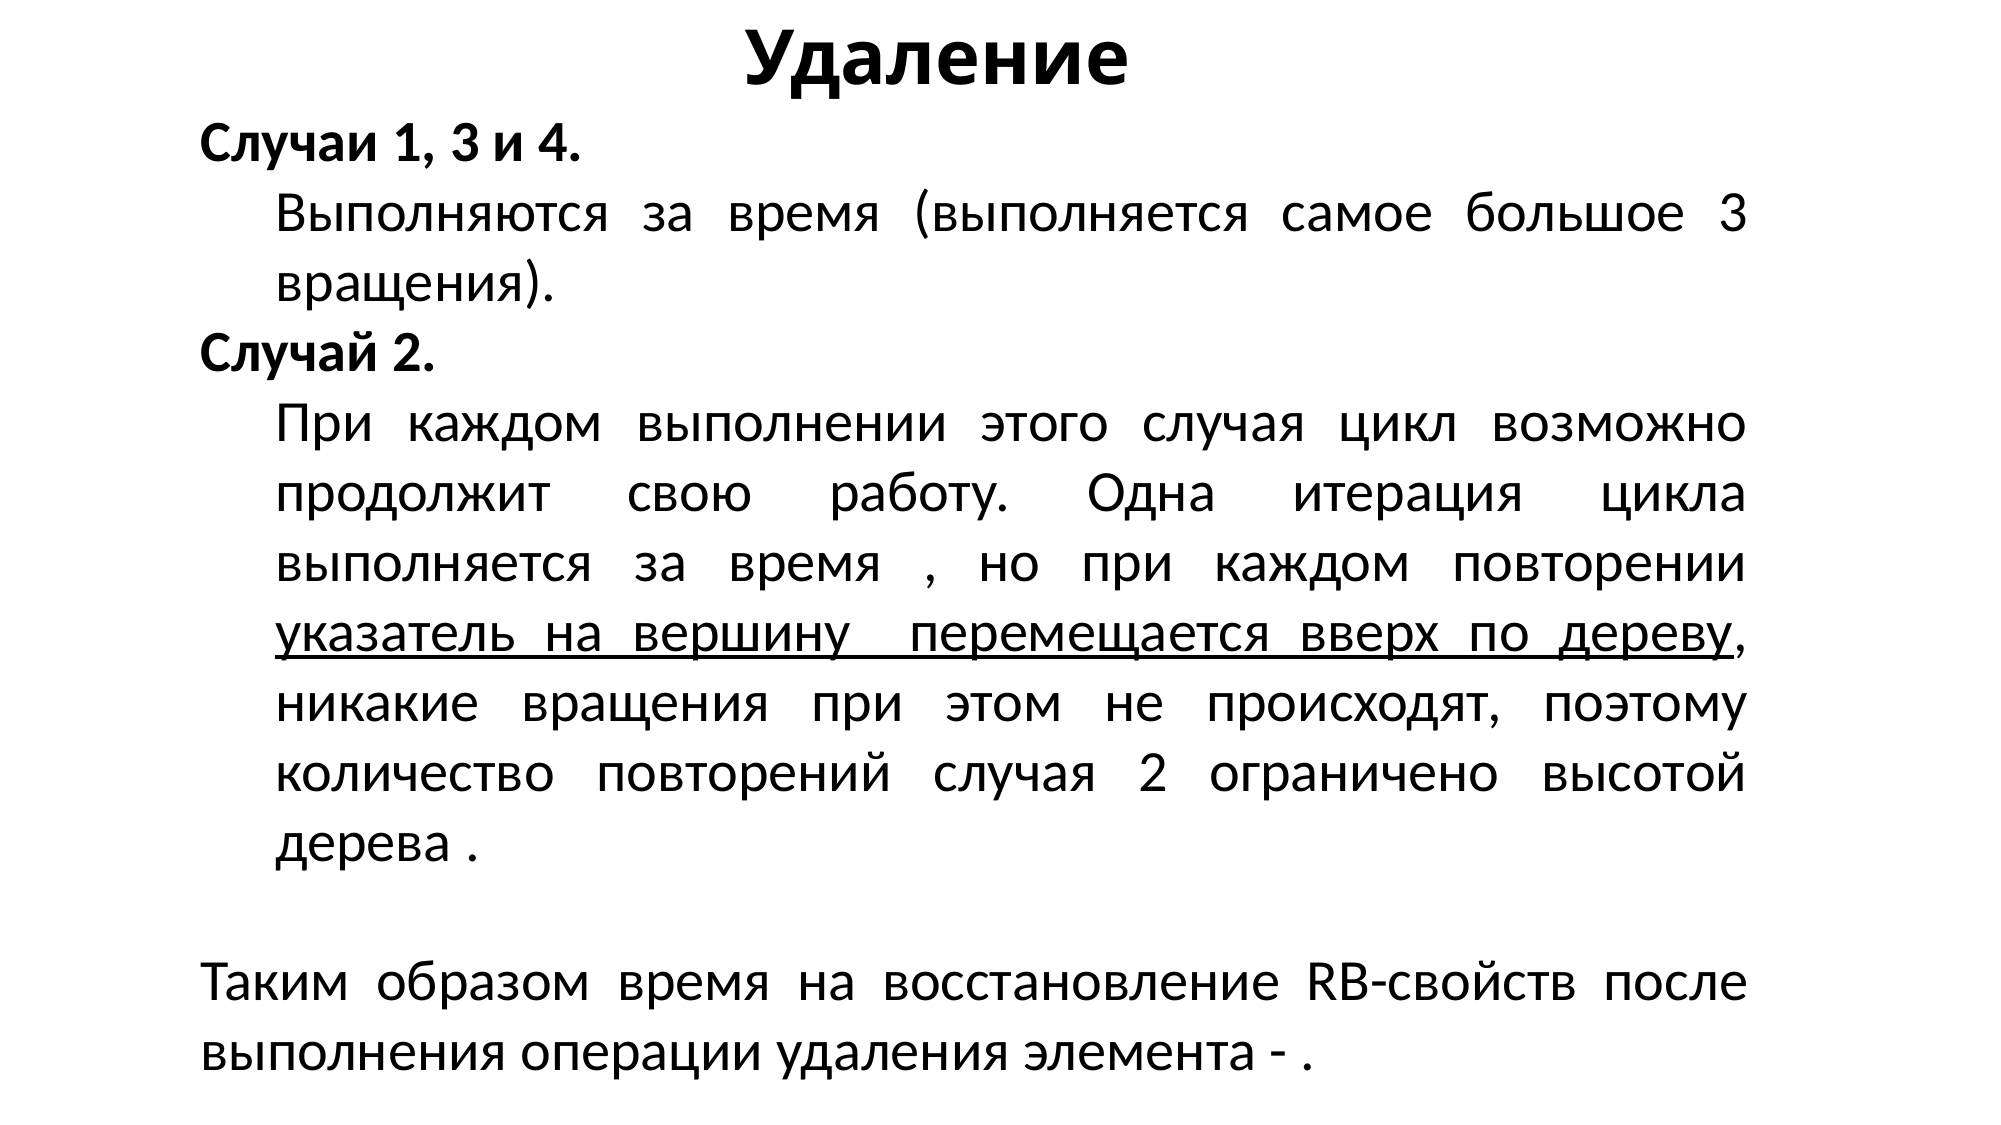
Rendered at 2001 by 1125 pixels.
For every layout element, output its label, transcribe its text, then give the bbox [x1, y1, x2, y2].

text_box Удаление [729, 10, 1219, 110]
